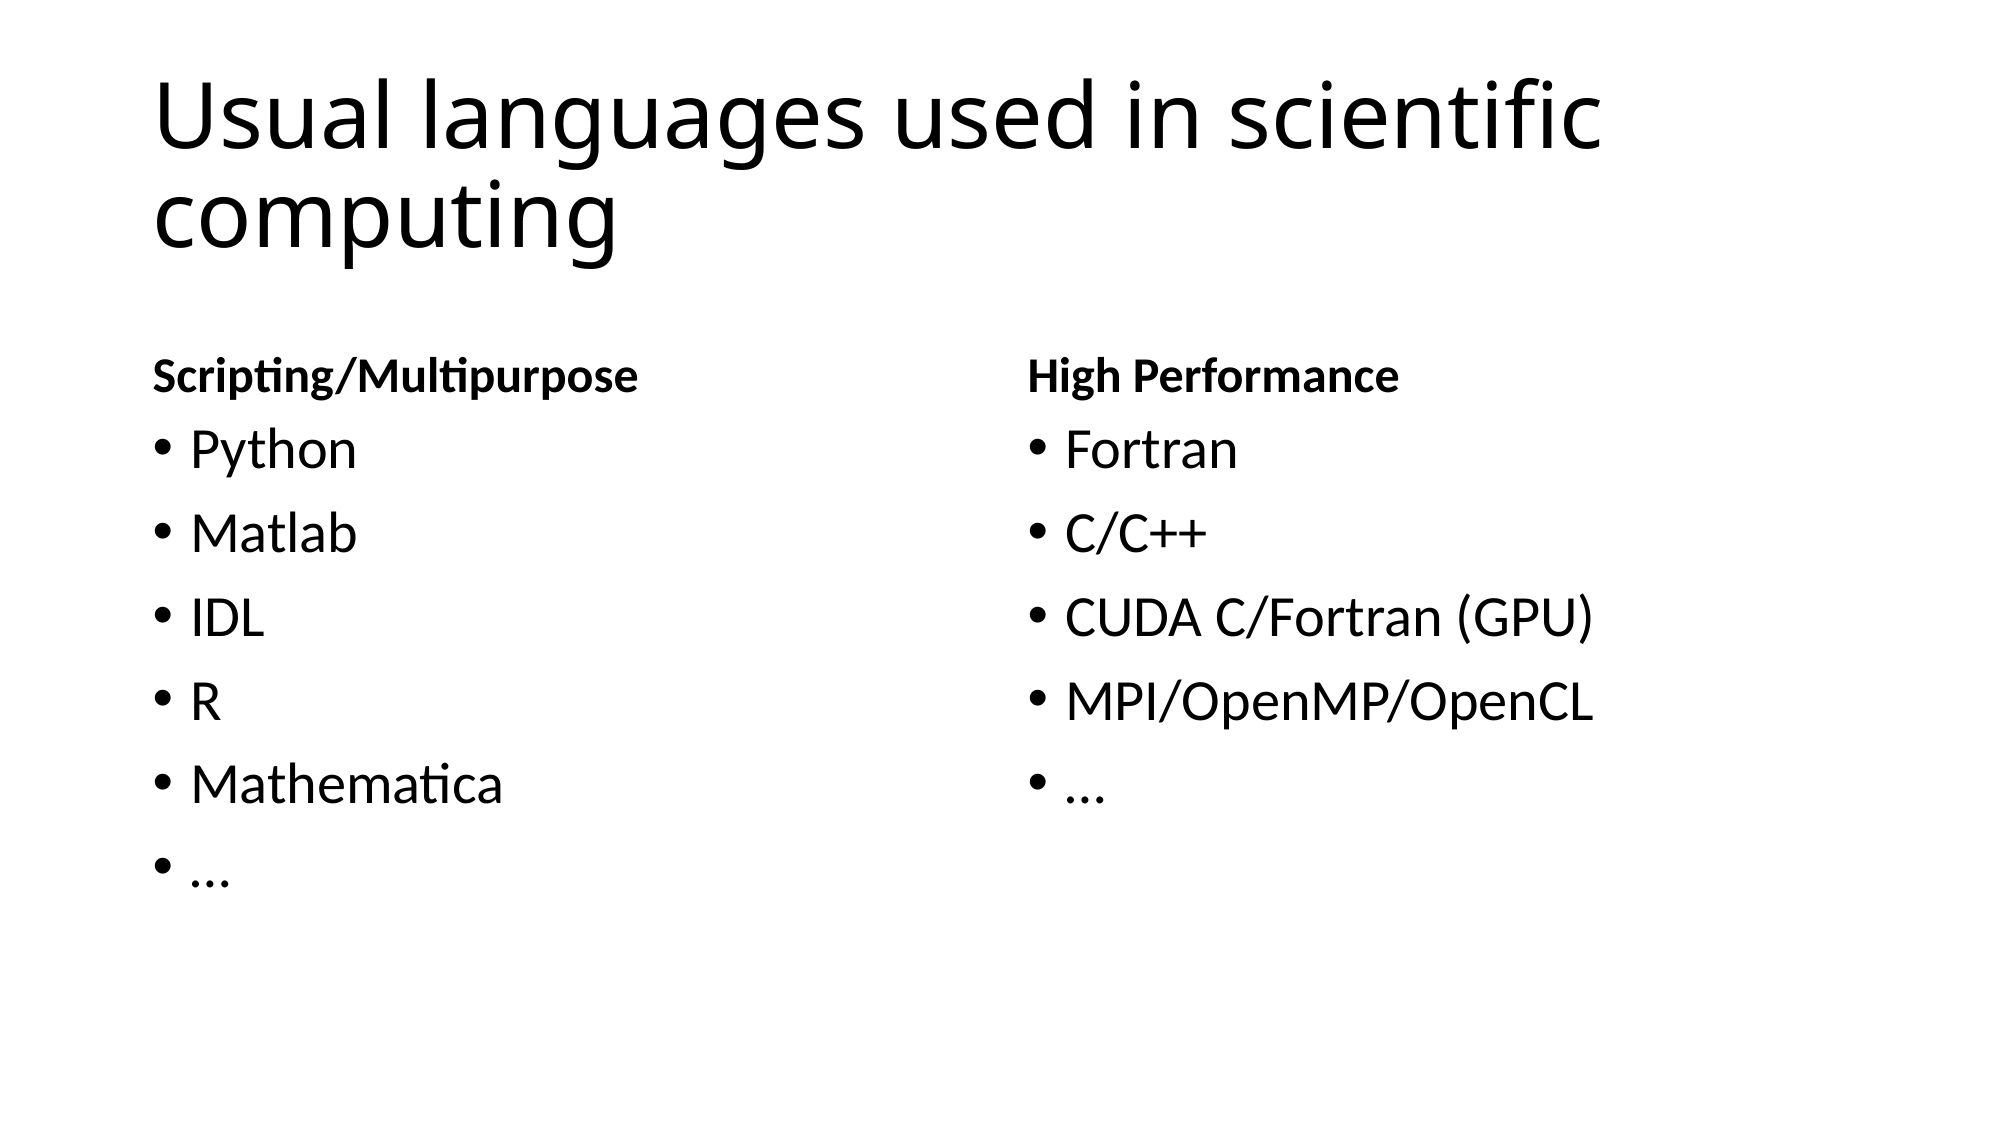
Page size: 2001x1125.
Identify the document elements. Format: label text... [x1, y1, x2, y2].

title Usual languages used in scientific computing [137, 59, 1863, 278]
list Python Matlab IDL R Mathematica … [137, 410, 984, 1016]
list Scripting/Multipurpose [137, 275, 984, 410]
list Fortran C/C++ CUDA C/Fortran (GPU) MPI/OpenMP/OpenCL … [1012, 410, 1863, 1016]
list High Performance [1012, 275, 1863, 410]
